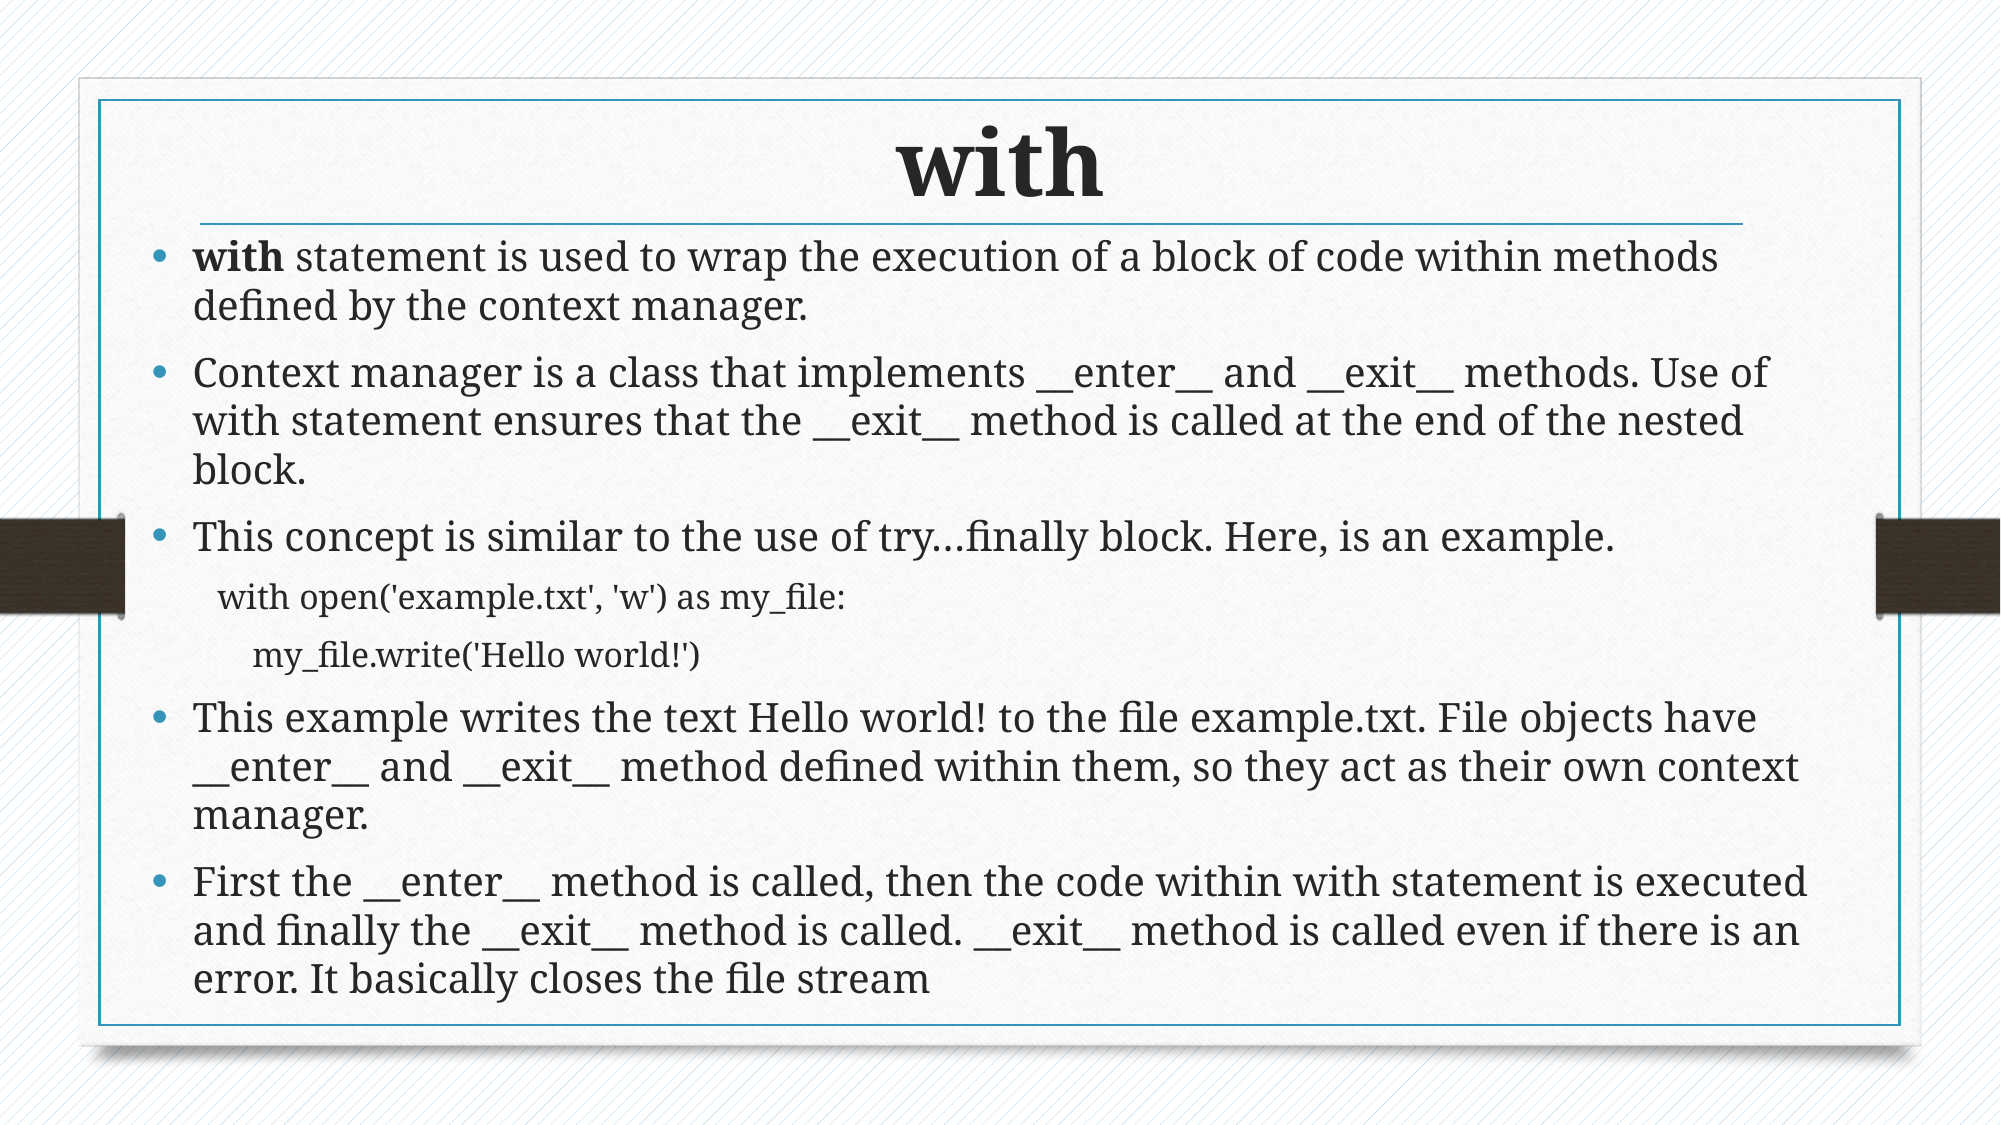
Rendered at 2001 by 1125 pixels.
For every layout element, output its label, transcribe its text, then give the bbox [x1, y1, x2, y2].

list with statement is used to wrap the execution of a block of code within methods defined by the context manager. Context manager is a class that implements __enter__ and __exit__ methods. Use of with statement ensures that the __exit__ method is called at the end of the nested block. This concept is similar to the use of try…finally block. Here, is an example. with open('example.txt', 'w') as my_file: my_file.write('Hello world!') This example writes the text Hello world! to the file example.txt. File objects have __enter__ and __exit__ method defined within them, so they act as their own context manager. First the __enter__ method is called, then the code within with statement is executed and finally the __exit__ method is called. __exit__ method is called even if there is an error. It basically closes the file stream [136, 223, 1852, 1015]
title with [131, 96, 1871, 224]
picture [0, 0, 2001, 1125]
